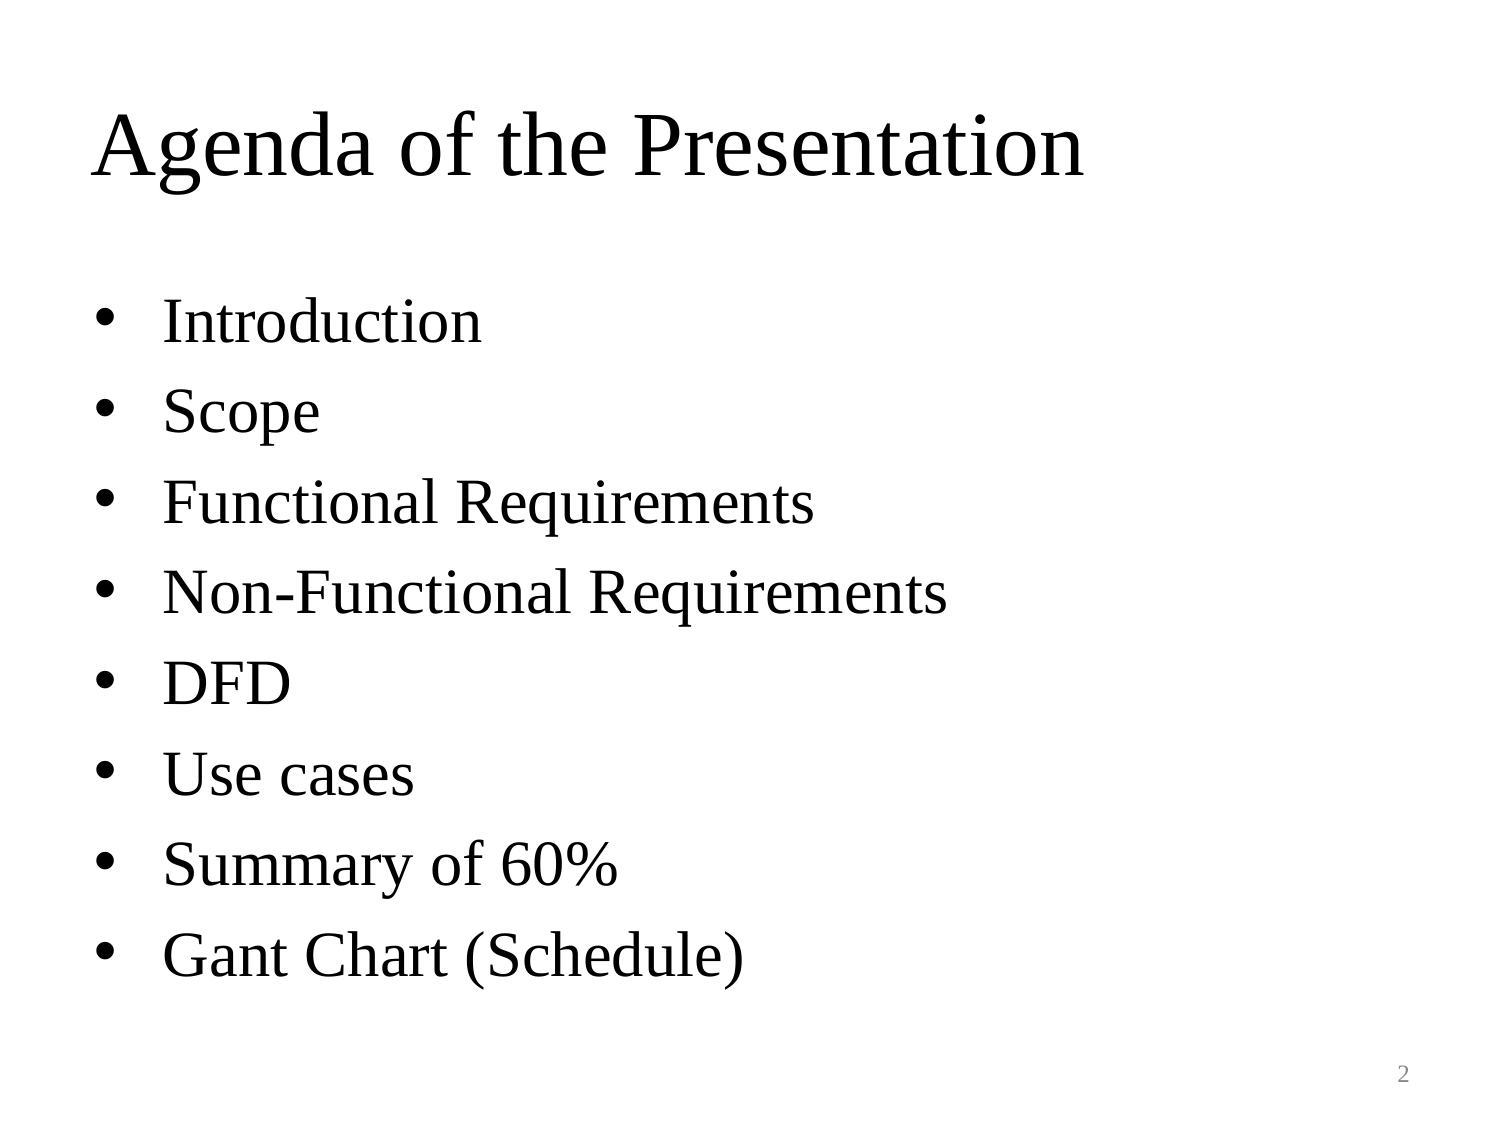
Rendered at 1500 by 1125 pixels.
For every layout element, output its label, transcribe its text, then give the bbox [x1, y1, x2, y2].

list Introduction Scope Functional Requirements Non-Functional Requirements DFD Use cases Summary of 60% Gant Chart (Schedule) [75, 262, 1425, 1005]
title Agenda of the Presentation [75, 45, 1425, 233]
slide_number 2 [1074, 1042, 1425, 1103]
